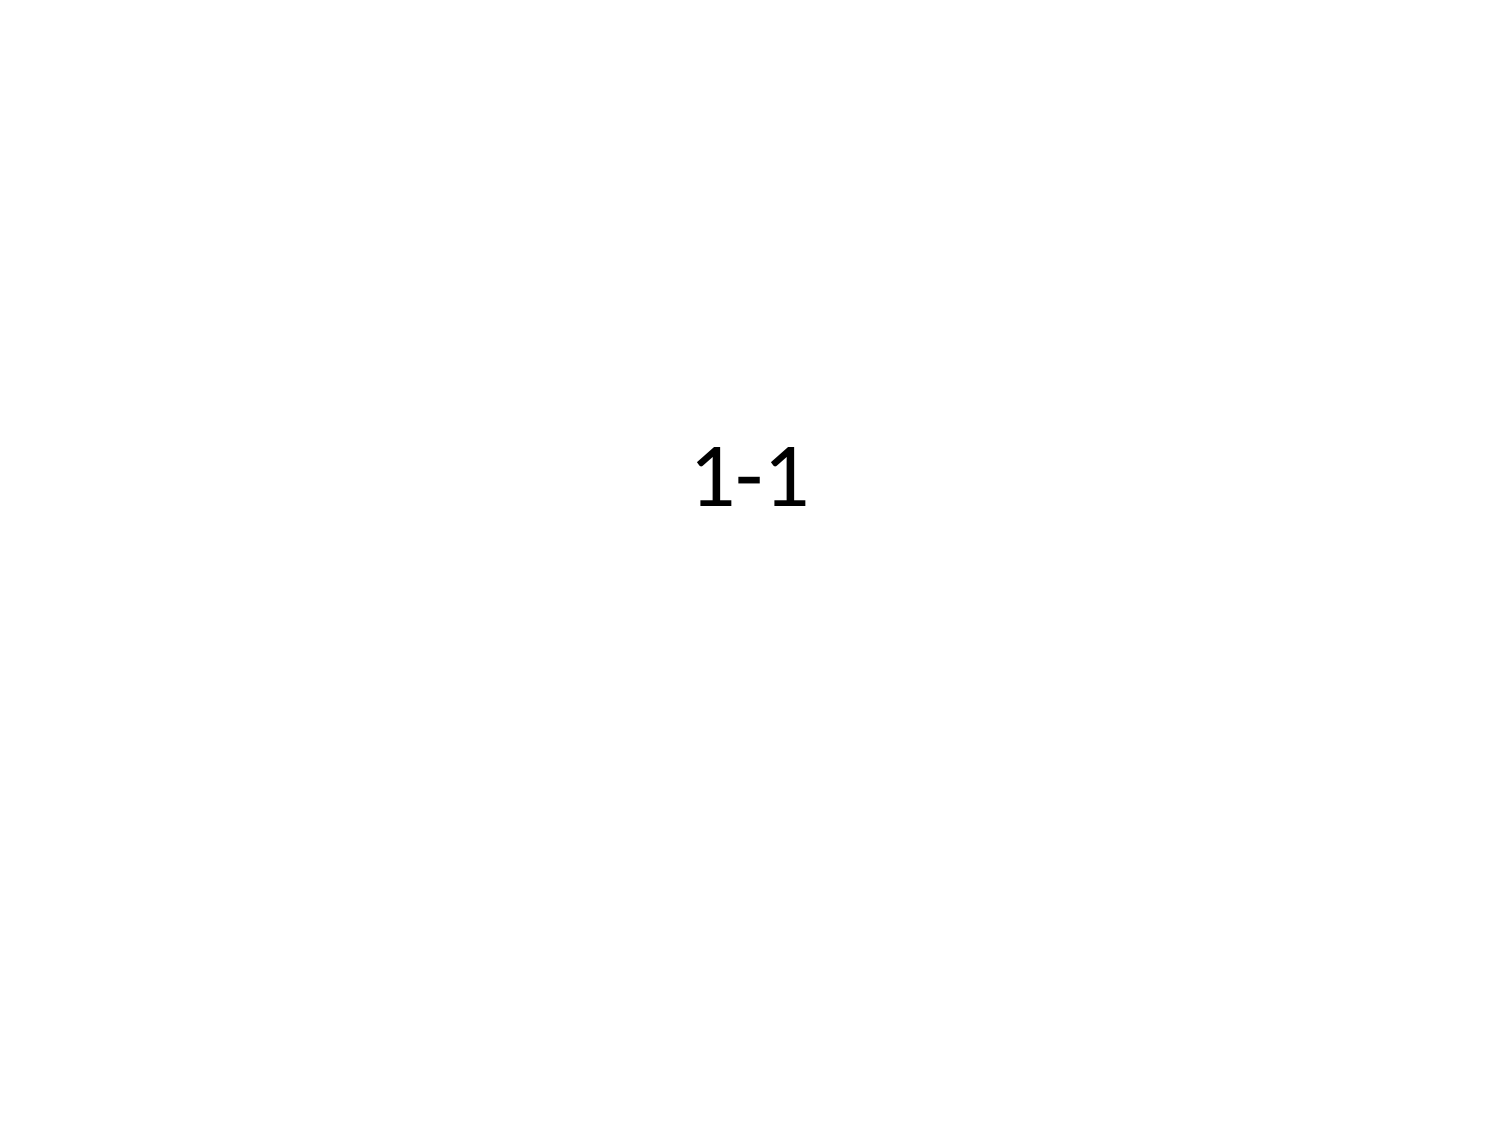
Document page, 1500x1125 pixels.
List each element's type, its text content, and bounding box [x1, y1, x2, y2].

title 1-1 [112, 349, 1388, 591]
